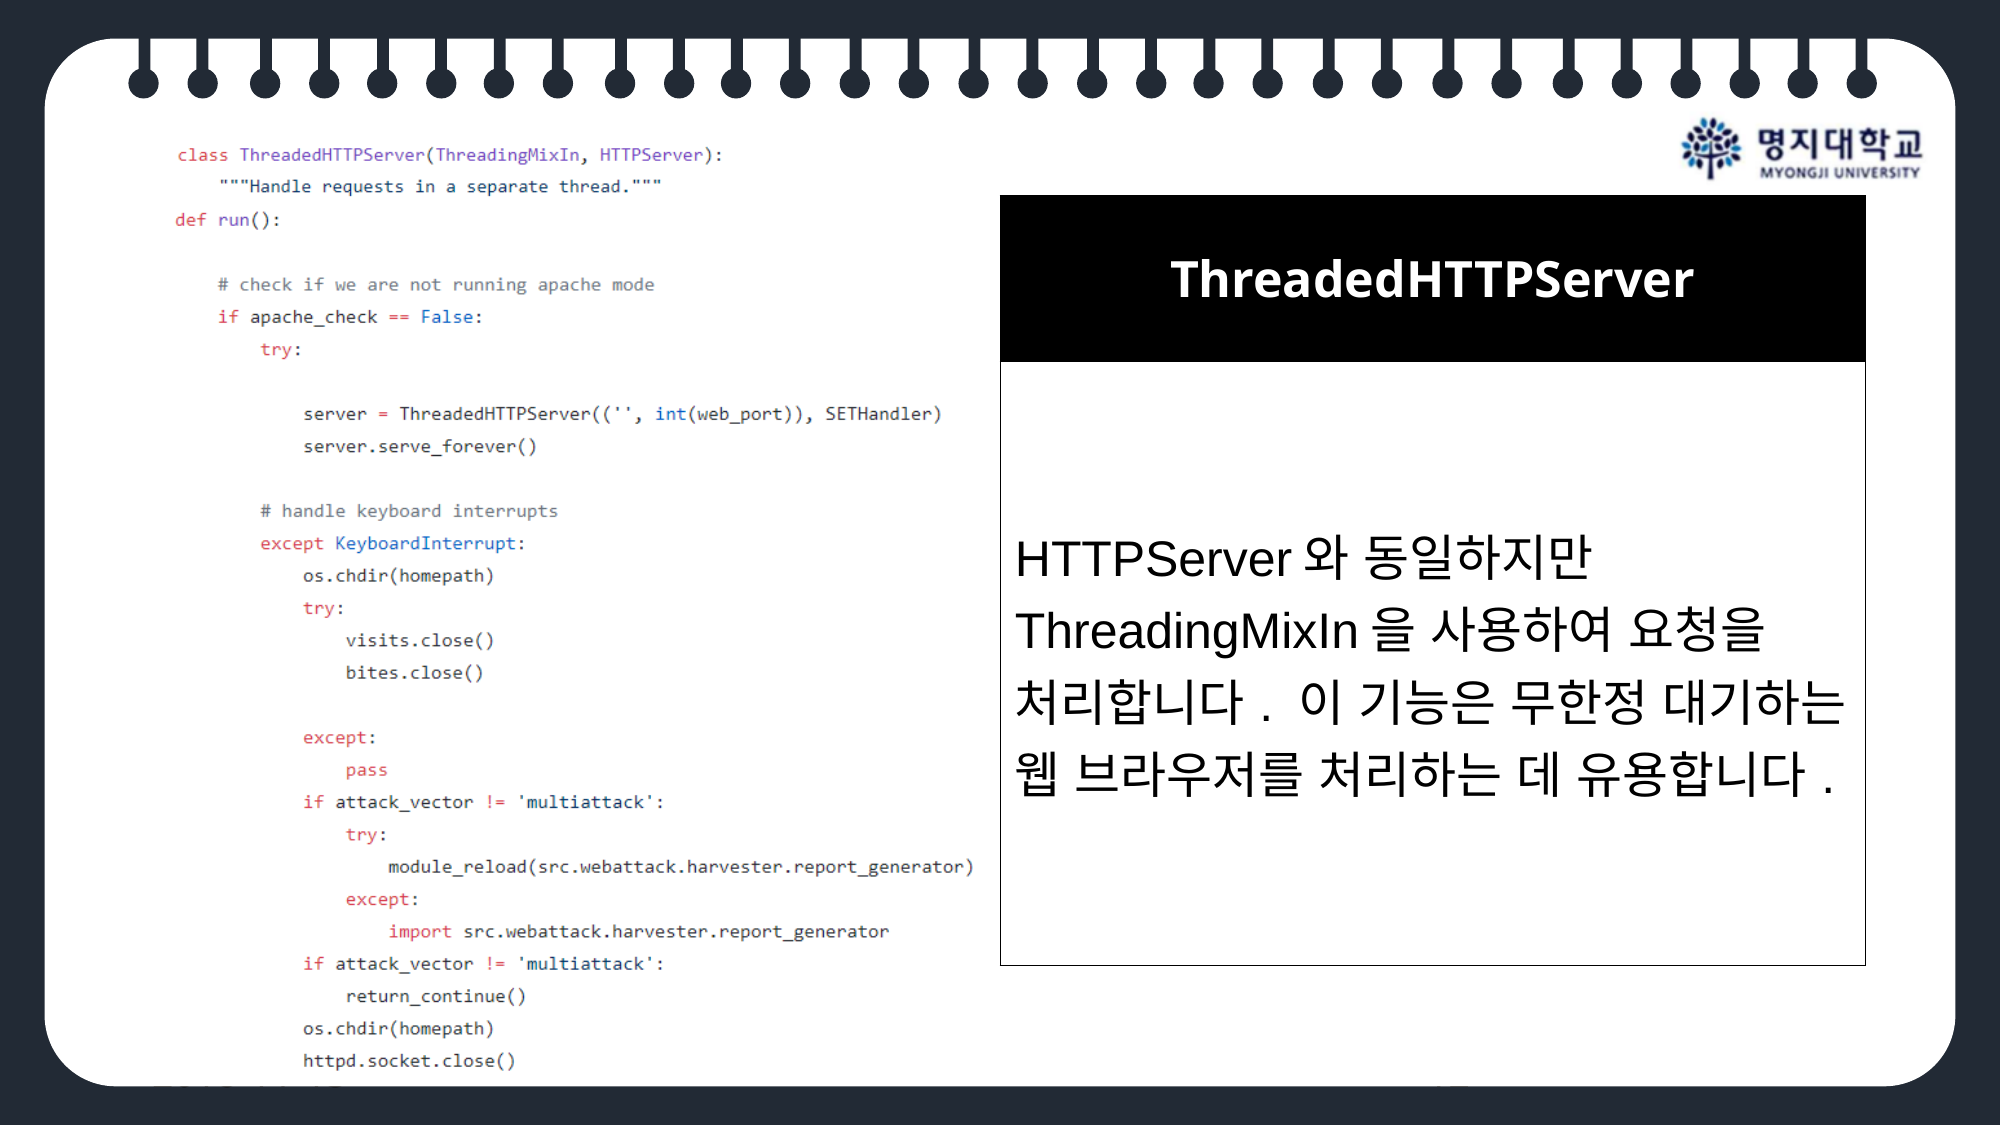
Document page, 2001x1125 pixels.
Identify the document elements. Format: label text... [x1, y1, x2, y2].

picture [169, 137, 729, 205]
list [170, 204, 982, 1076]
picture [1667, 103, 1949, 196]
table_cell HTTPServer와 동일하지만 ThreadingMixIn을 사용하여 요청을 처리합니다. 이 기능은 무한정 대기하는 웹 브라우저를 처리하는 데 유용합니다. [1001, 362, 1865, 965]
table_header ThreadedHTTPServer [1001, 196, 1865, 361]
